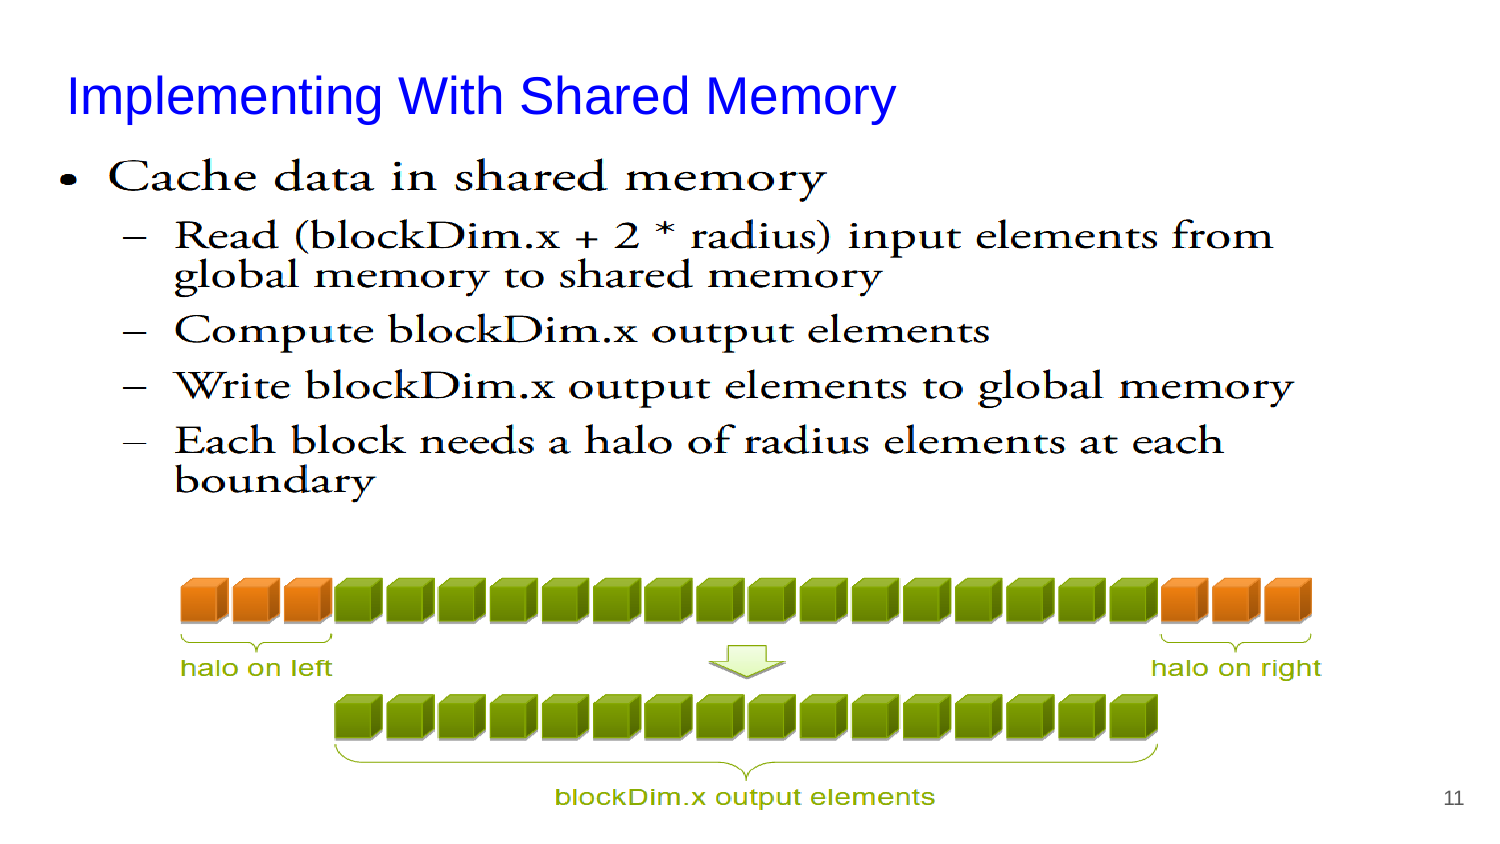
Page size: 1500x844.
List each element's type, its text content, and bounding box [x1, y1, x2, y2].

title Implementing With Shared Memory [51, 47, 1449, 141]
picture [50, 140, 1330, 814]
slide_number ‹#› [1389, 764, 1480, 830]
